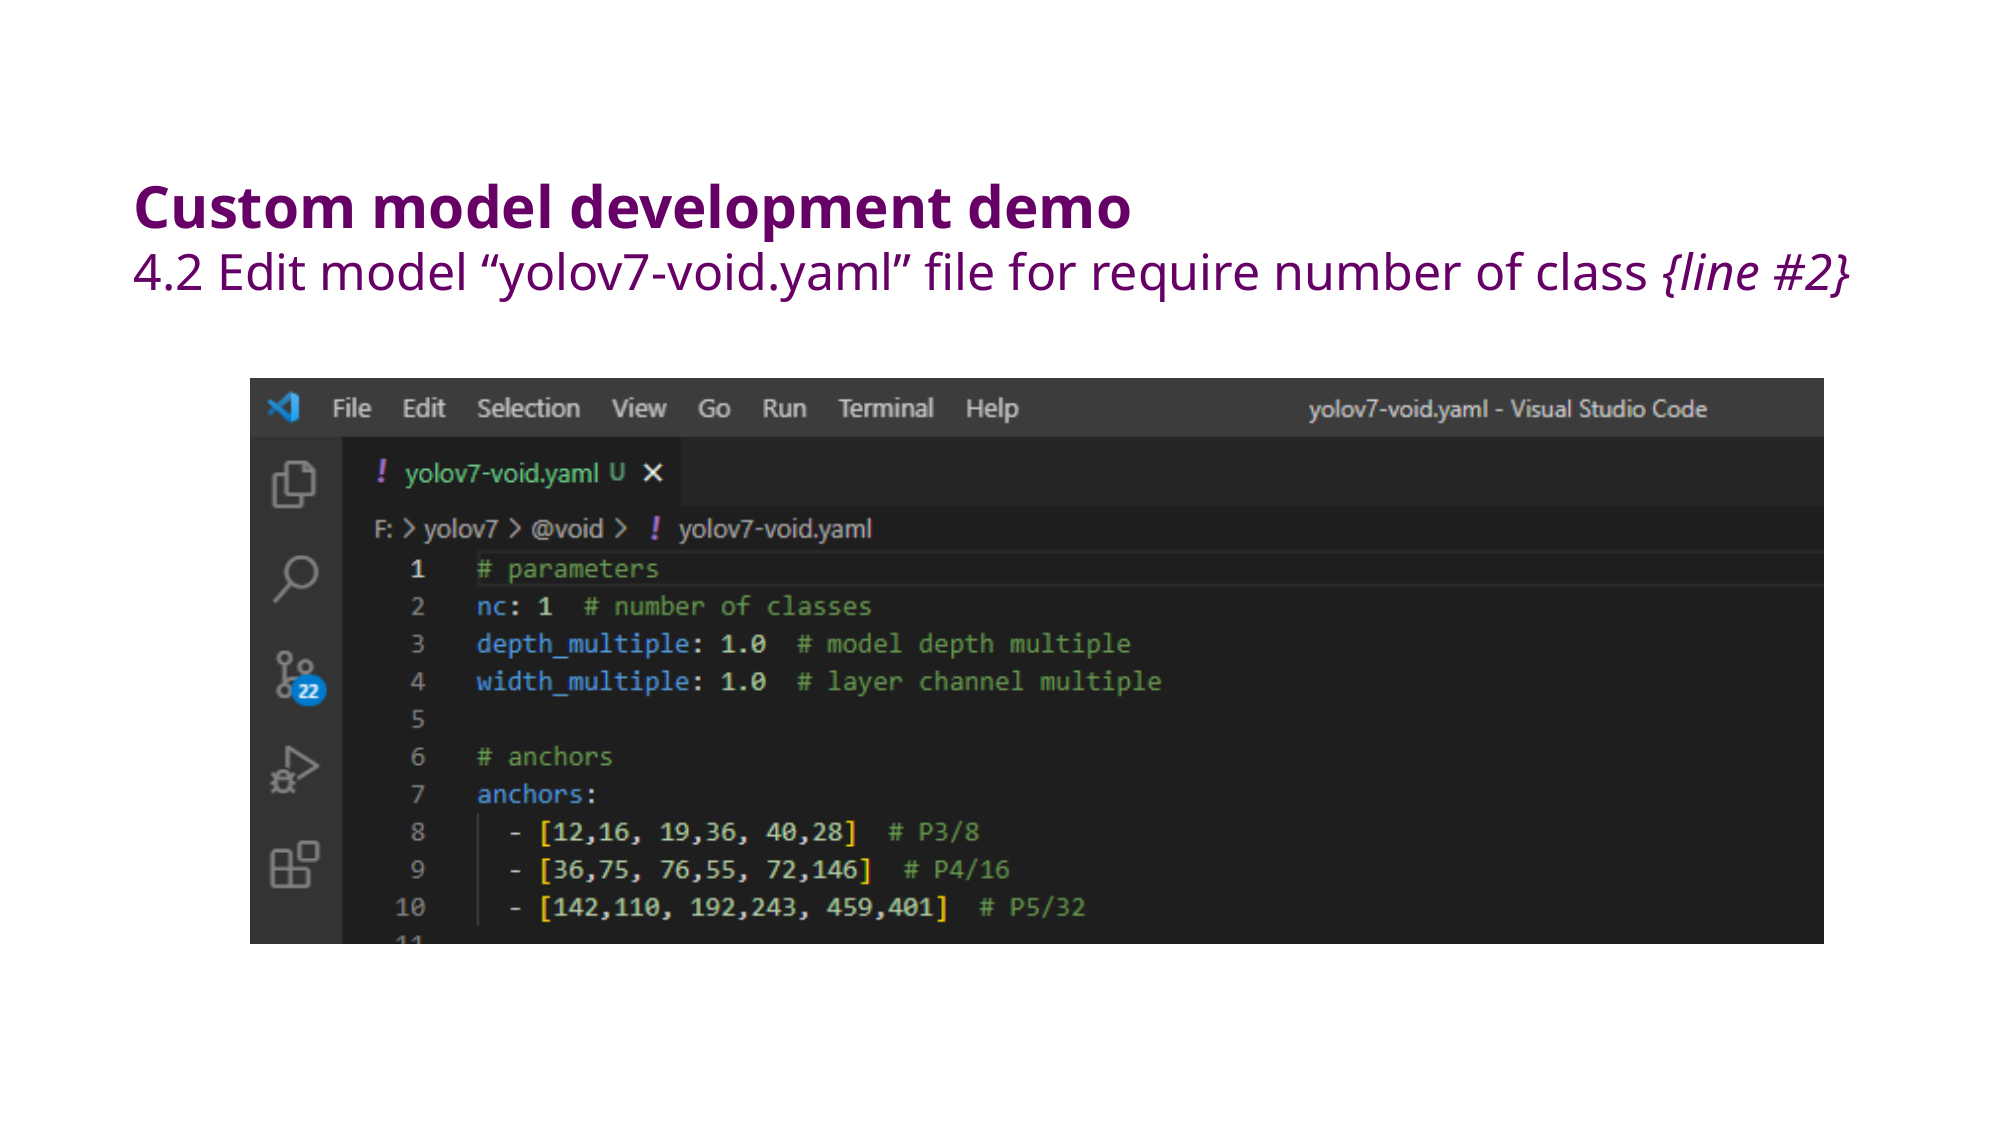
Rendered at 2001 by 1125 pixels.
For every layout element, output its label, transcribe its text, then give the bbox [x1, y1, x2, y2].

text_box Custom model development demo 4.2 Edit model “yolov7-void.yaml” file for require number of class {line #2} [118, 162, 1960, 308]
picture [250, 378, 1824, 944]
